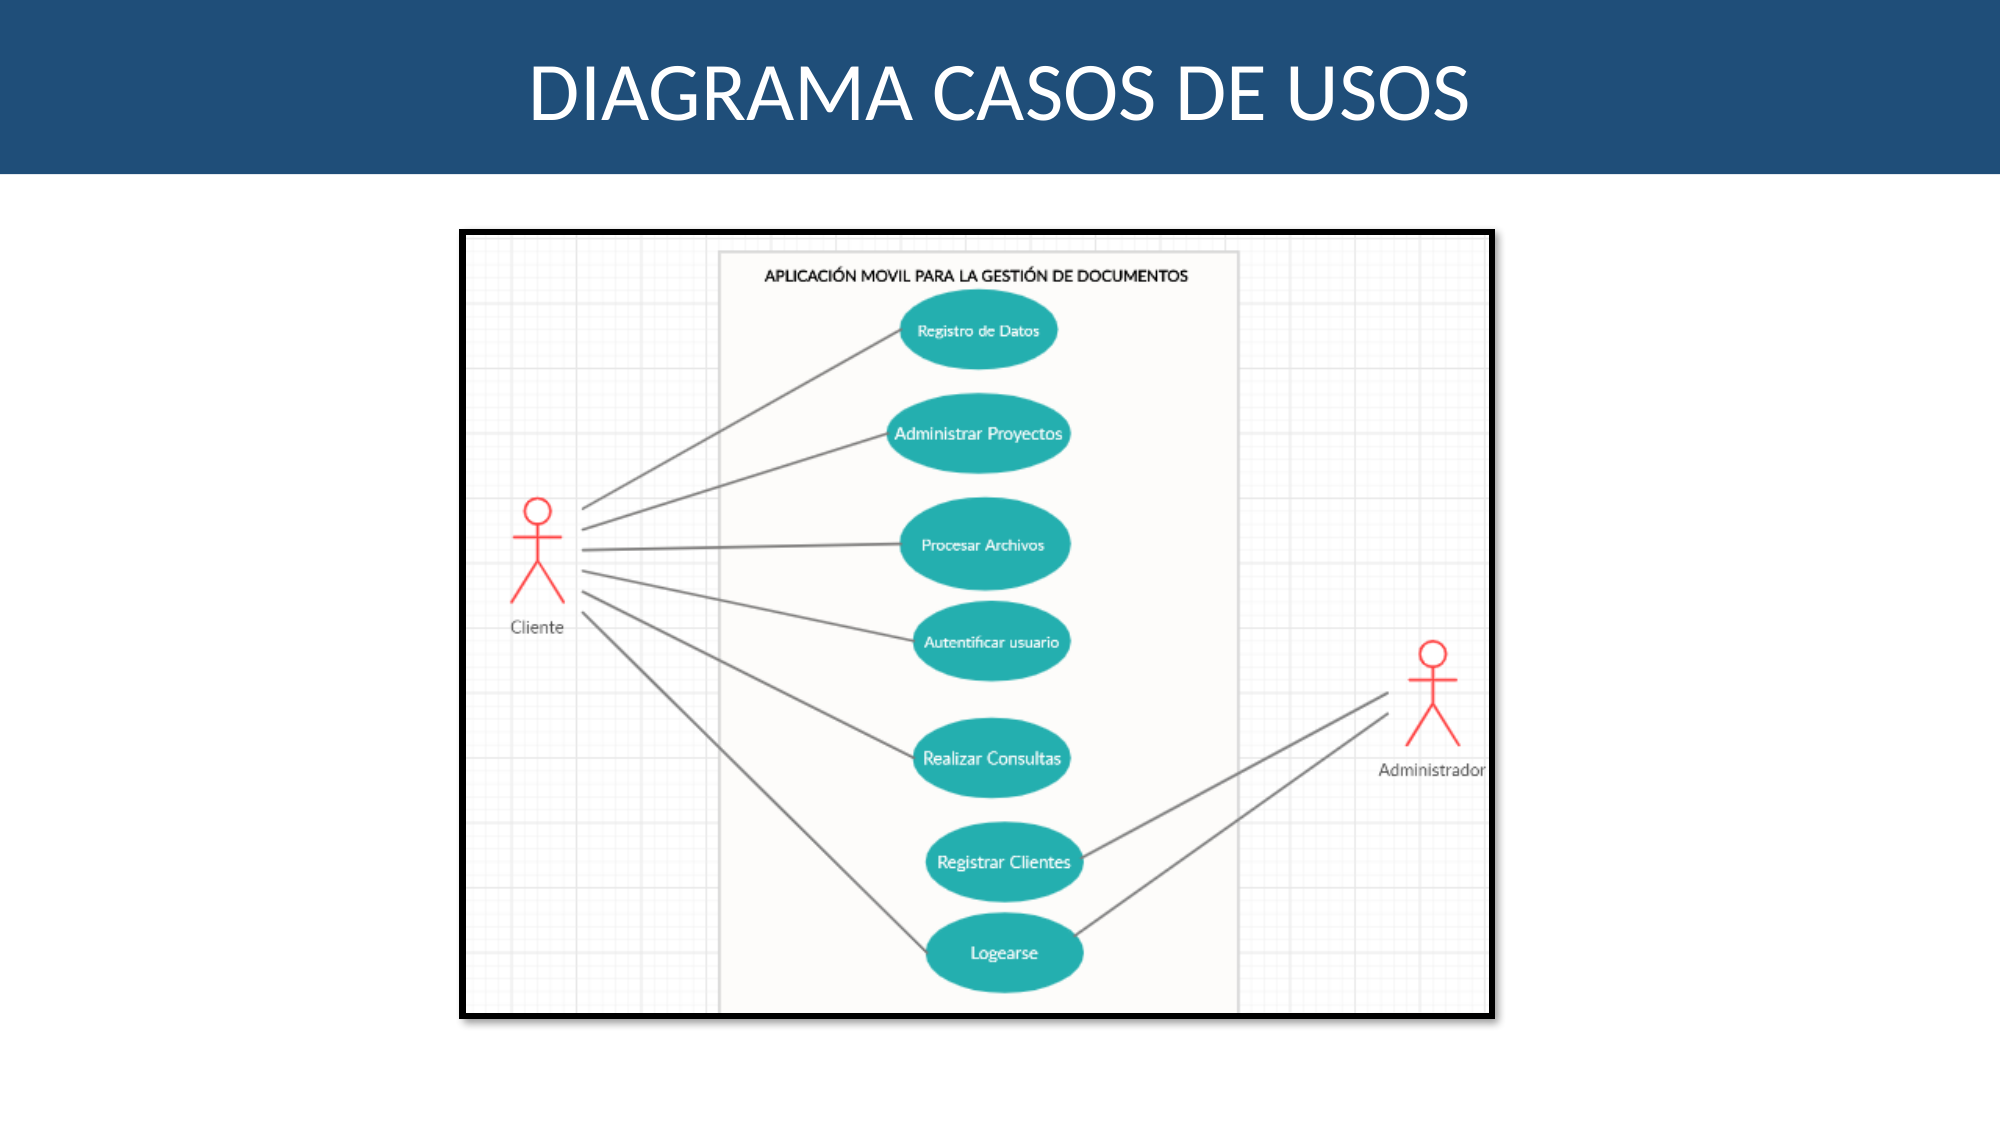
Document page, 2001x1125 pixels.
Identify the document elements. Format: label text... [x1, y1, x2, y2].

text_box DIAGRAMA CASOS DE USOS [0, 0, 2000, 175]
picture [465, 235, 1489, 1014]
